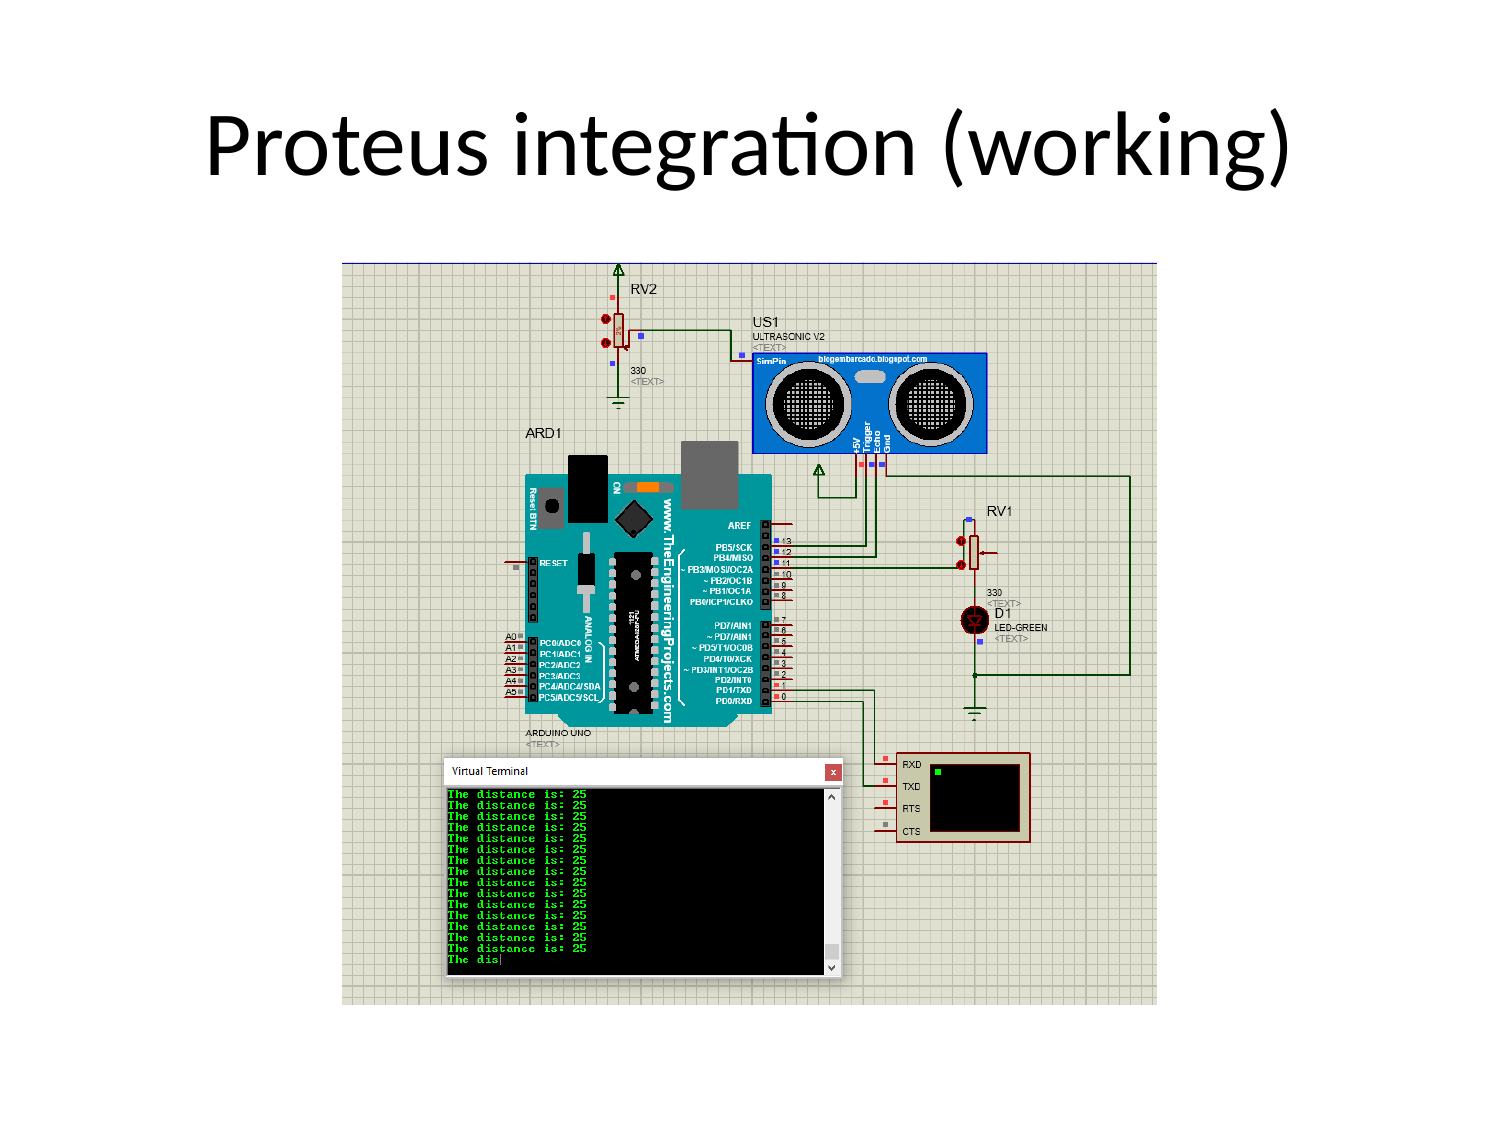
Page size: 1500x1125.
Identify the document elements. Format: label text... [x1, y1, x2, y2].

title Proteus integration (working) [75, 45, 1425, 233]
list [342, 262, 1158, 1006]
